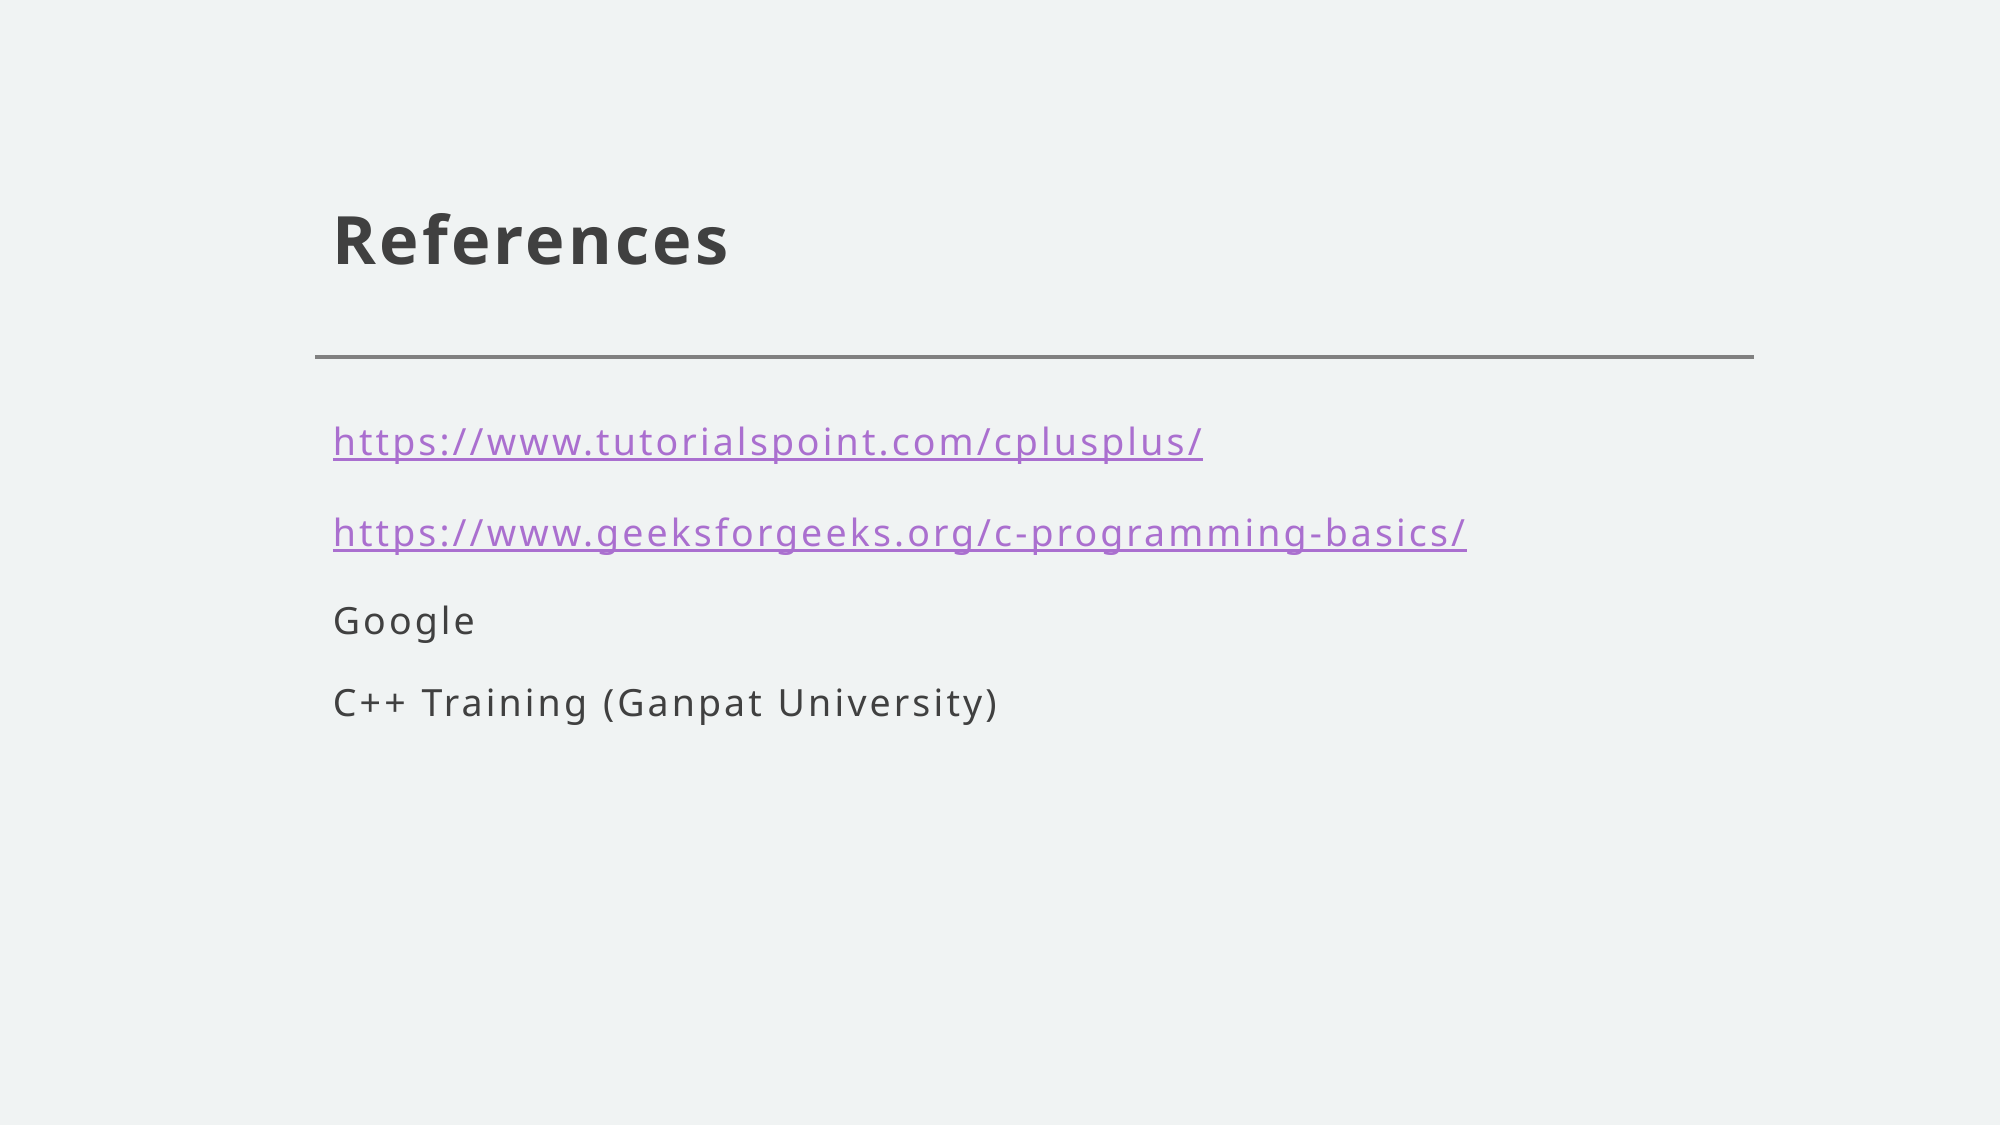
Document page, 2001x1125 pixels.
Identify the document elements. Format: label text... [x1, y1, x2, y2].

list https://www.tutorialspoint.com/cplusplus/ https://www.geeksforgeeks.org/c-programming-basics/ Google C++ Training (Ganpat University) [315, 379, 1754, 979]
title References [315, 72, 1754, 294]
